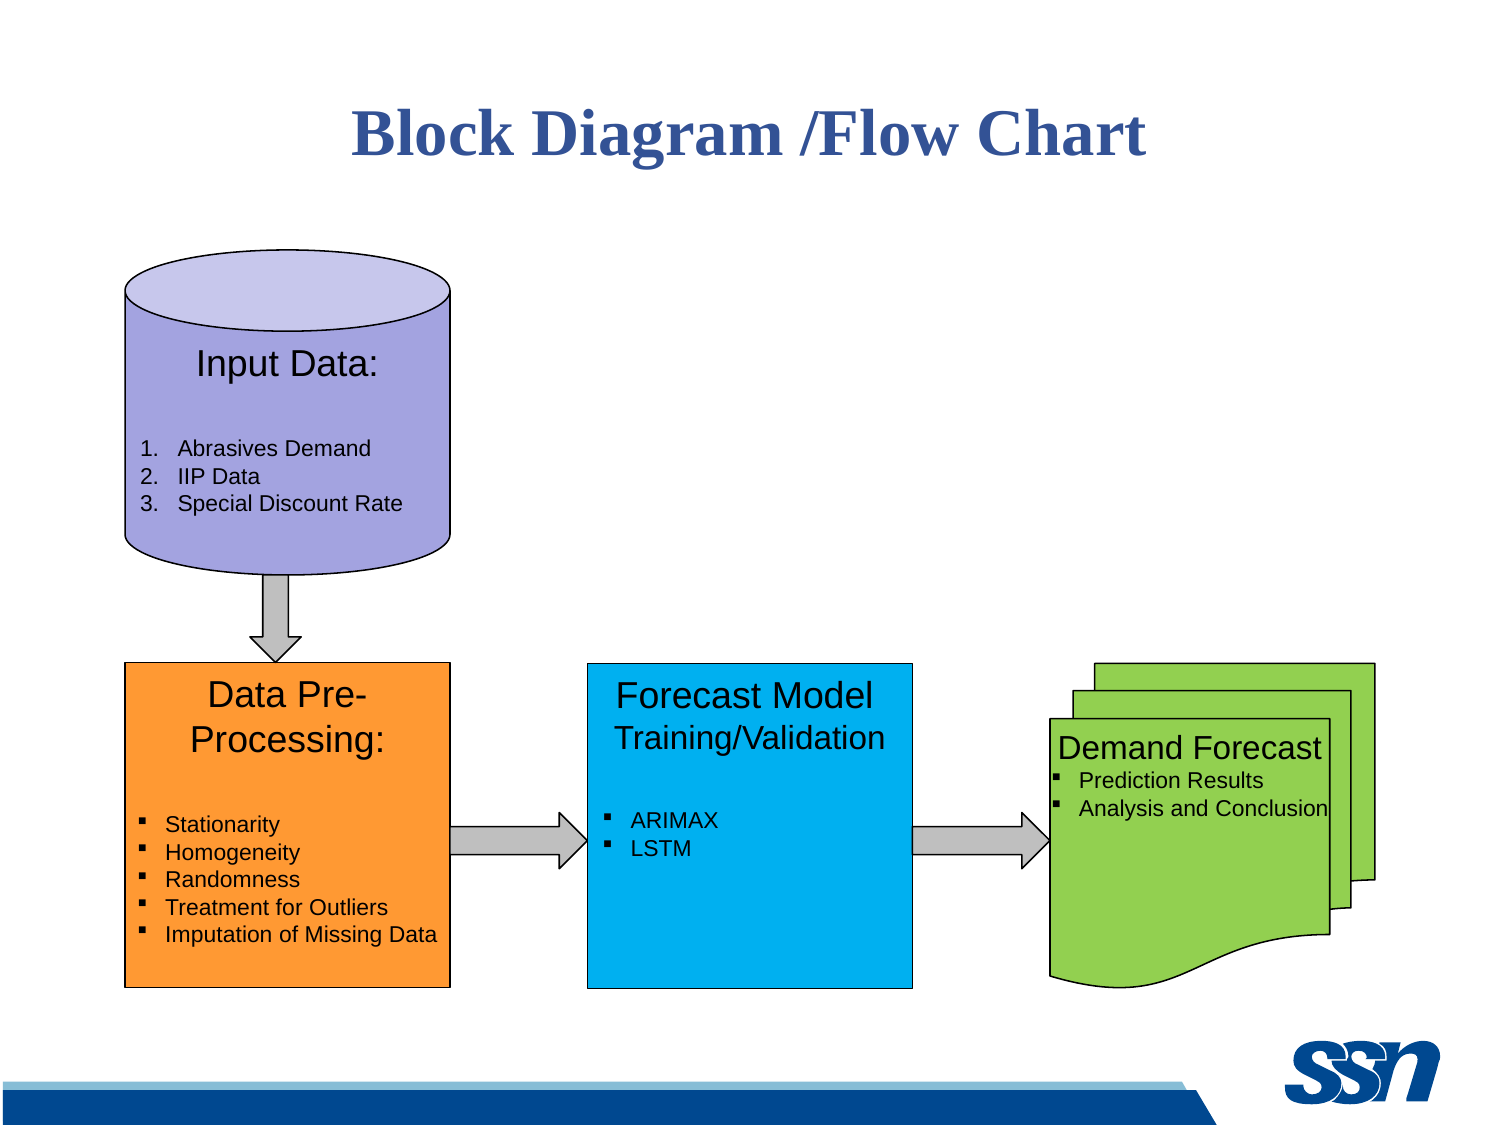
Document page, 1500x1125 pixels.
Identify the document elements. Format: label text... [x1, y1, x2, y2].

title Block Diagram /Flow Chart [75, 45, 1425, 213]
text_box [124, 249, 1376, 989]
